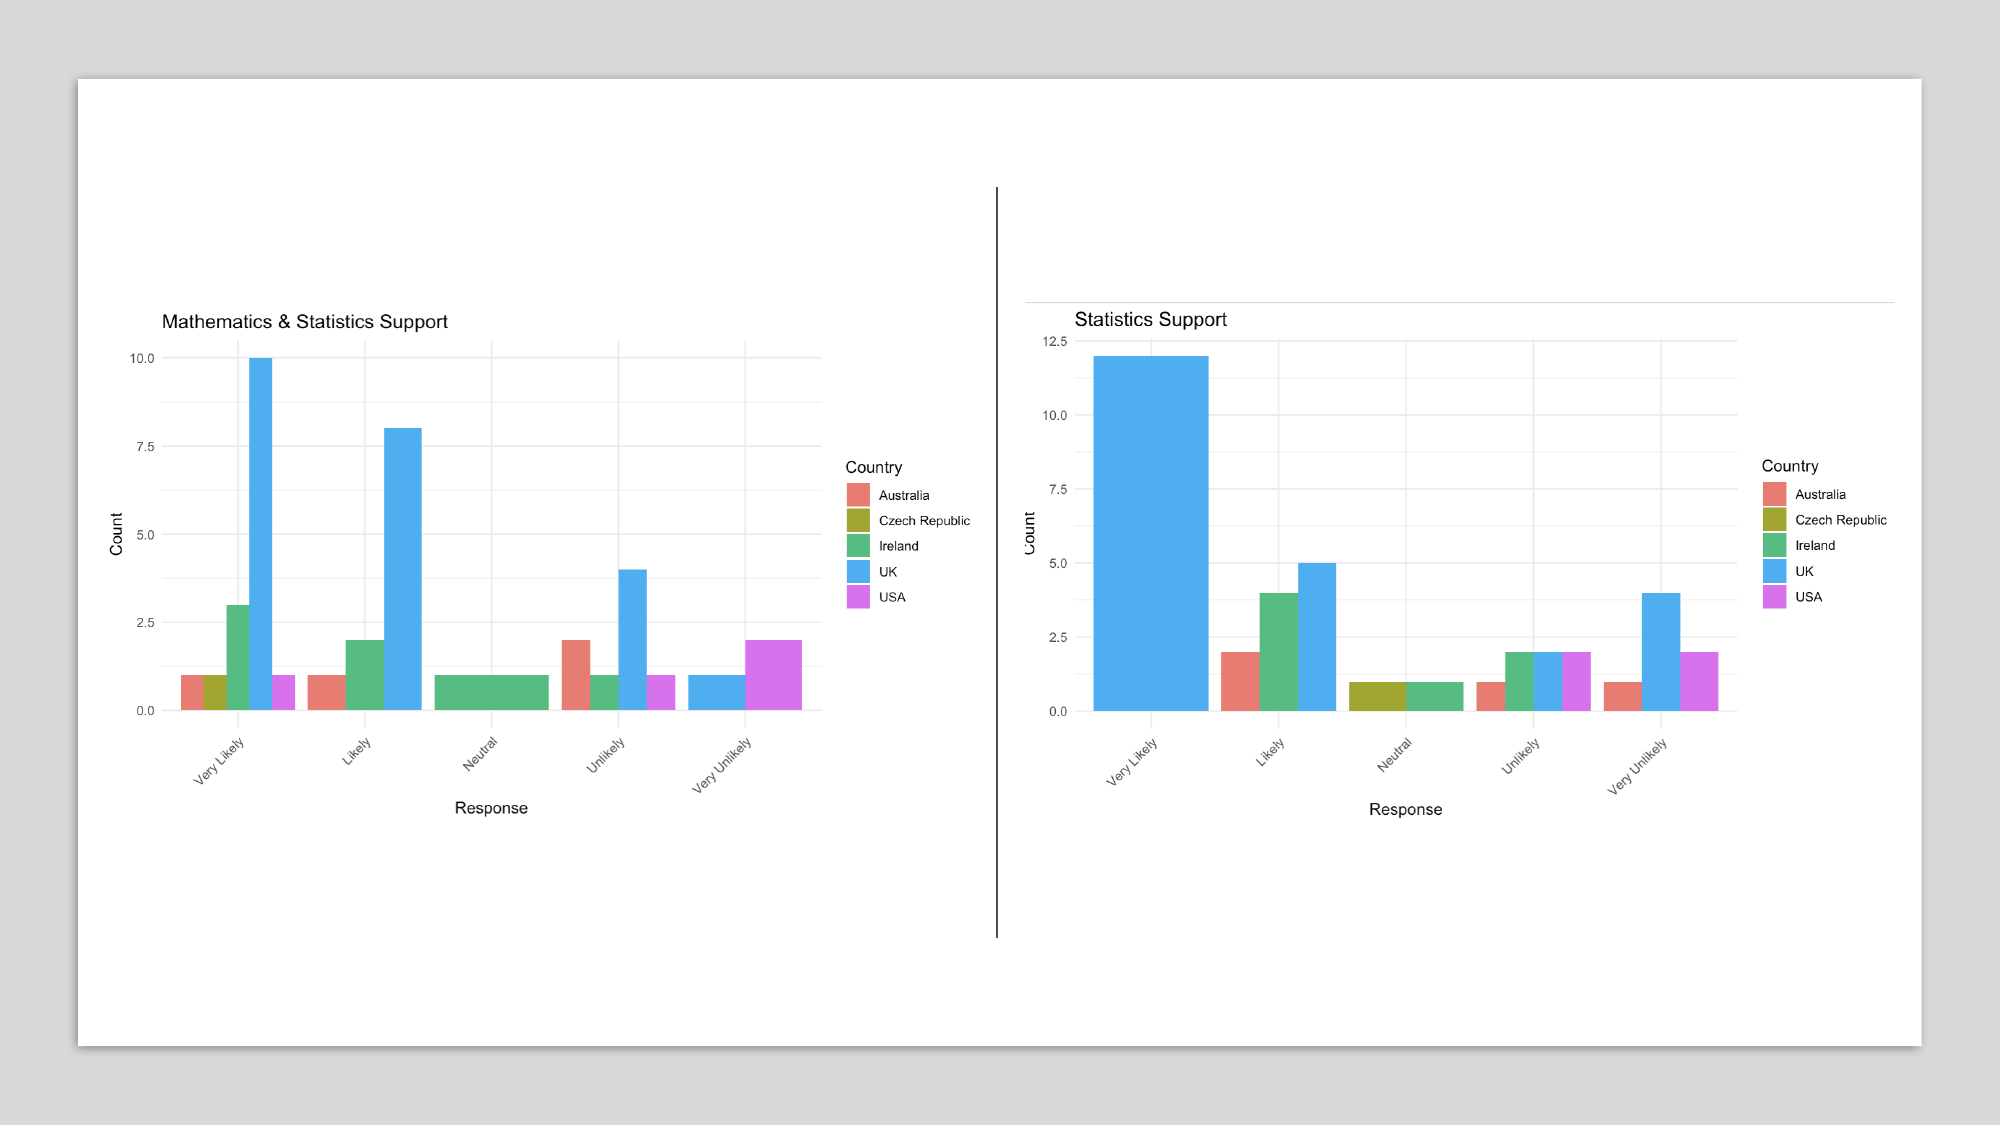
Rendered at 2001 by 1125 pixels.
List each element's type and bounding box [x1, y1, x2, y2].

text_box [0, 0, 2000, 1125]
picture [1025, 302, 1895, 823]
text_box [77, 77, 1923, 1048]
picture [104, 306, 975, 819]
